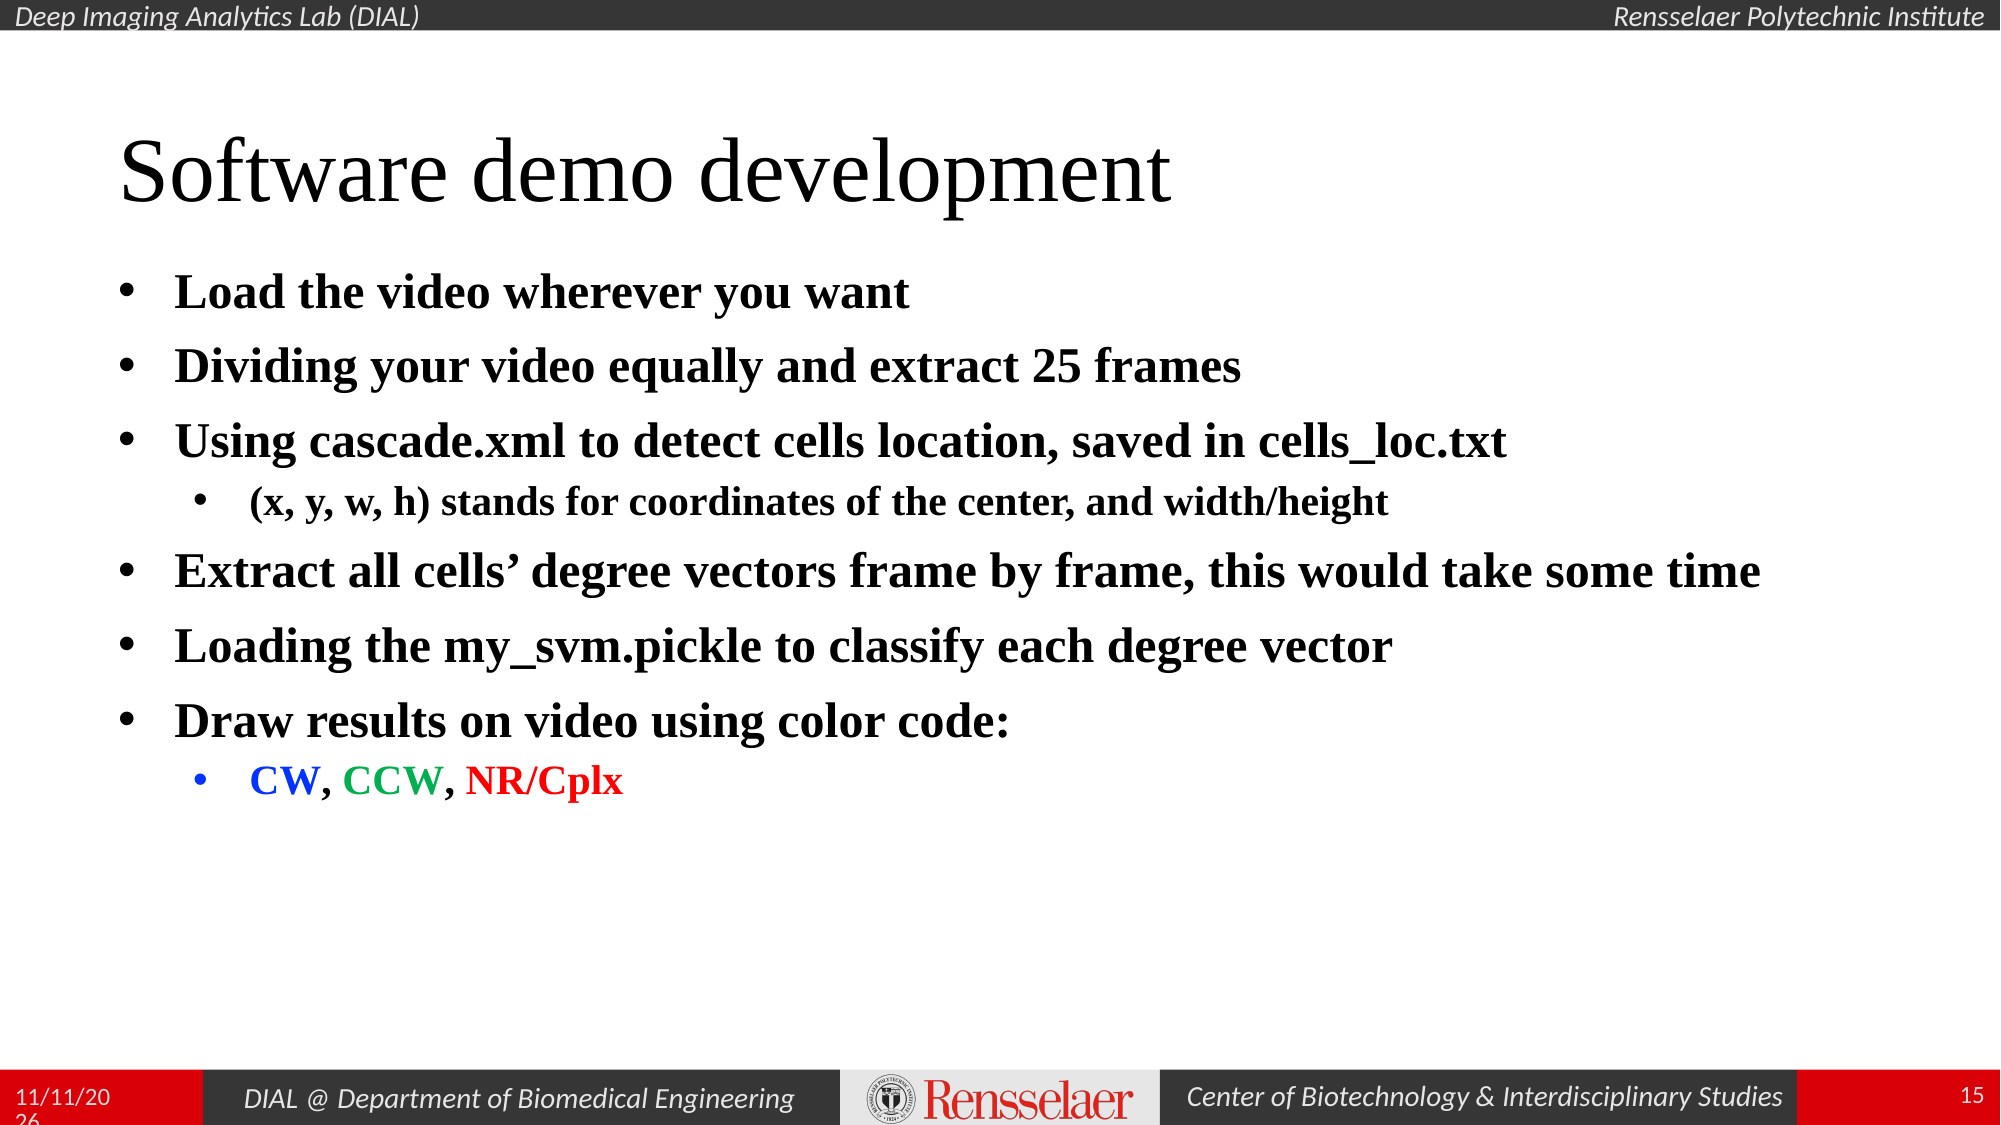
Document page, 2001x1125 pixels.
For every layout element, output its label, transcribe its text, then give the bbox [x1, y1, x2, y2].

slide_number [0, 1072, 138, 1124]
text_box Load the video wherever you want Dividing your video equally and extract 25 frames Using cascade.xml to detect cells location, saved in cells_loc.txt (x, y, w, h) stands for coordinates of the center, and width/height Extract all cells’ degree vectors frame by frame, this would take some time Loading the my_svm.pickle to classify each degree vector Draw results on video using color code: CW, CCW, NR/Cplx [103, 257, 1828, 1038]
slide_number 15 [1862, 1071, 2000, 1123]
picture [866, 1073, 1134, 1125]
text_box Software demo development [103, 87, 1638, 257]
